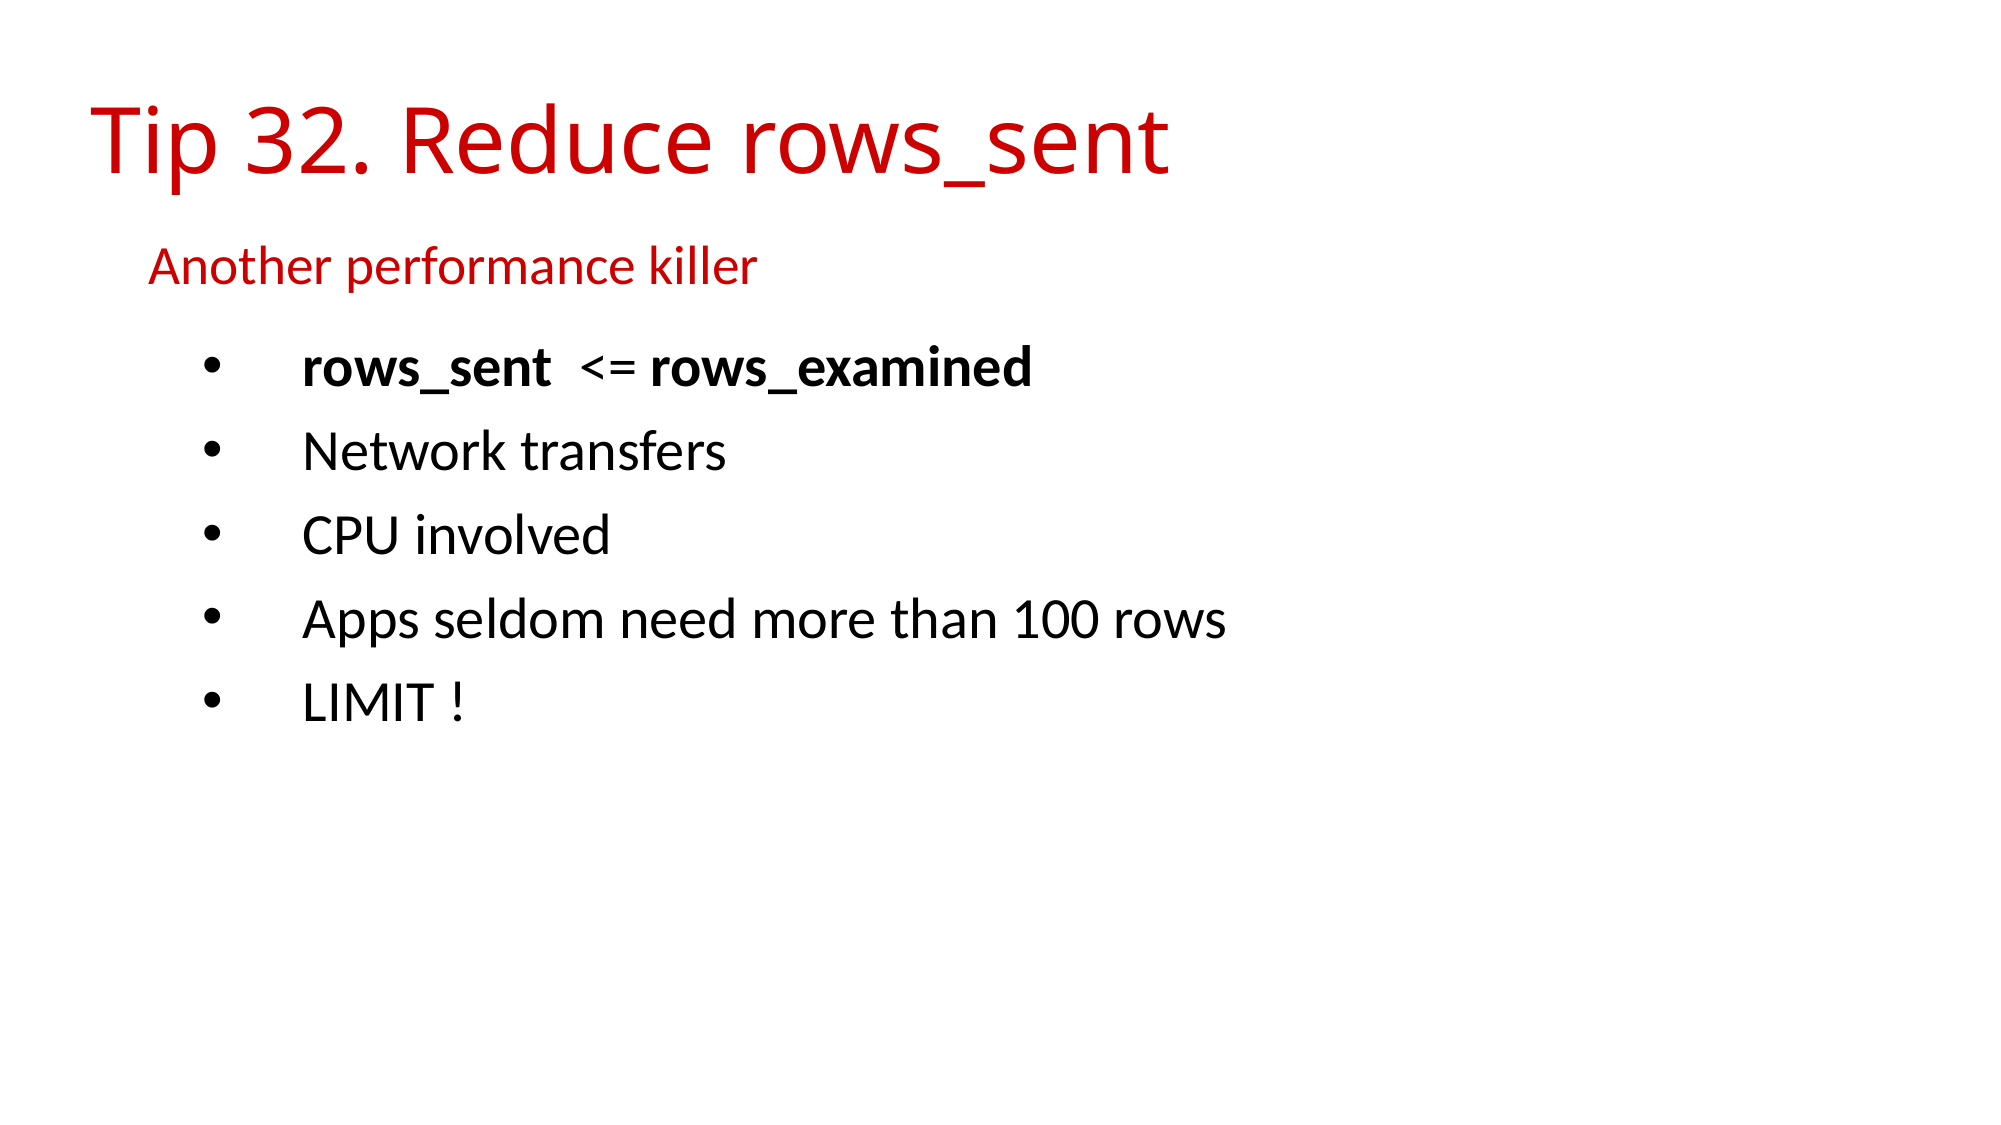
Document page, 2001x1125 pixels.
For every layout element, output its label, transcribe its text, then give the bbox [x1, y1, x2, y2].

list Another performance killer [133, 228, 1934, 296]
title Tip 32. Reduce rows_sent [75, 60, 1876, 229]
list rows_sent <= rows_examined Network transfers CPU involved Apps seldom need more than 100 rows LIMIT ! [174, 328, 1975, 766]
